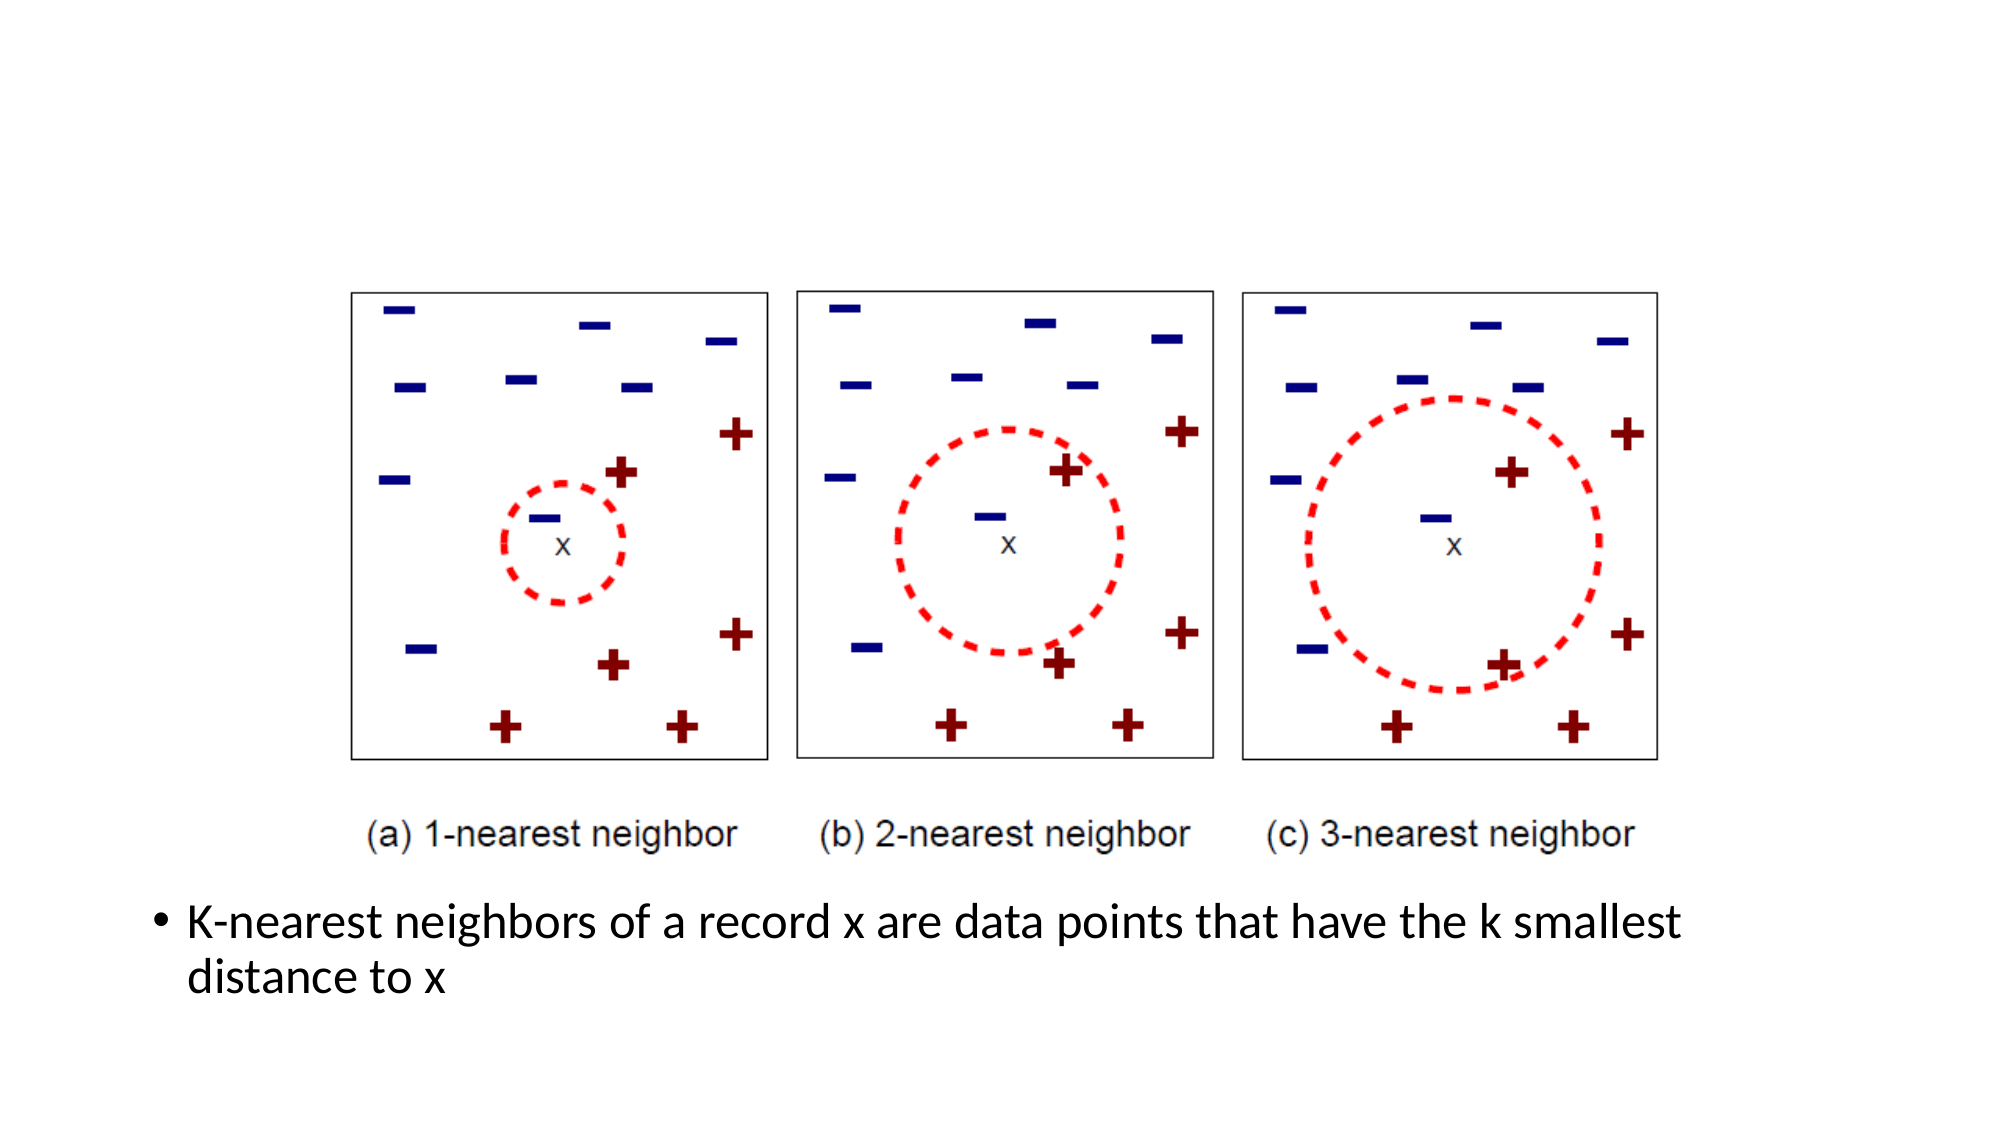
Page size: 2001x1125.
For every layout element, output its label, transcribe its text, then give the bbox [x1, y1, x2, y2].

picture [287, 247, 1713, 878]
list K-nearest neighbors of a record x are data points that have the k smallest distance to x [137, 299, 1863, 1014]
